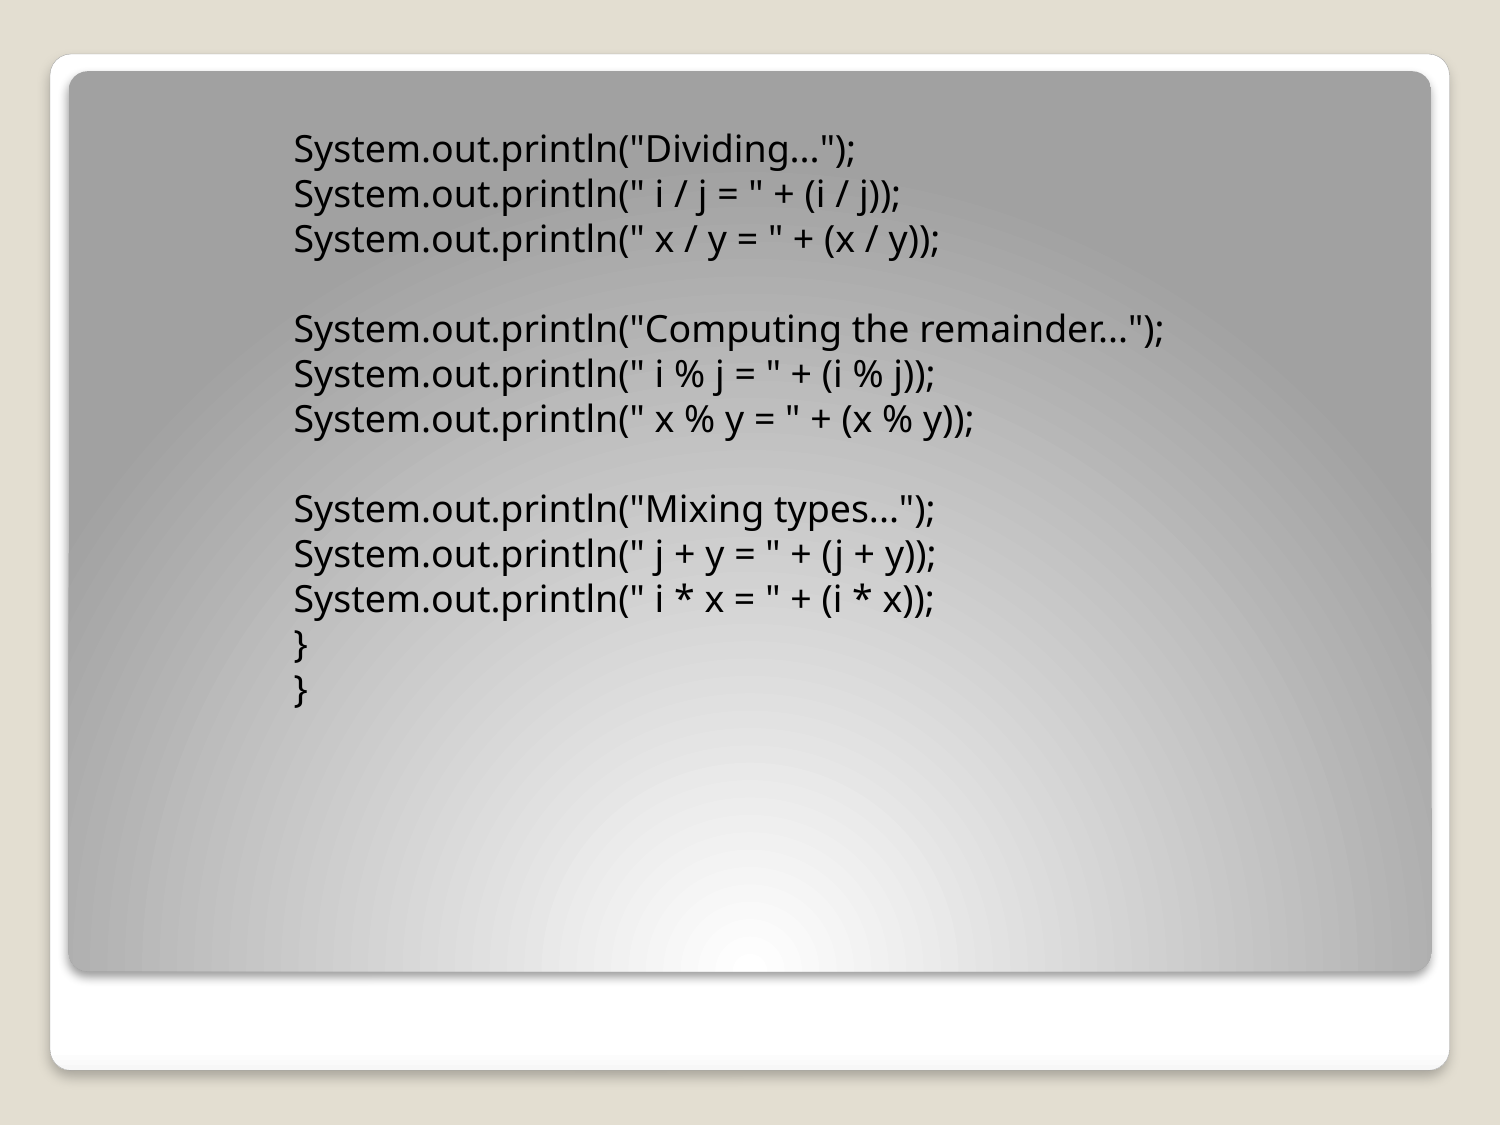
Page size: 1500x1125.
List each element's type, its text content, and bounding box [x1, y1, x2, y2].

text_box System.out.println("Dividing..."); System.out.println(" i / j = " + (i / j)); System.out.println(" x / y = " + (x / y)); System.out.println("Computing the remainder..."); System.out.println(" i % j = " + (i % j)); System.out.println(" x % y = " + (x % y)); System.out.println("Mixing types..."); System.out.println(" j + y = " + (j + y)); System.out.println(" i * x = " + (i * x)); } } [128, 117, 1372, 762]
